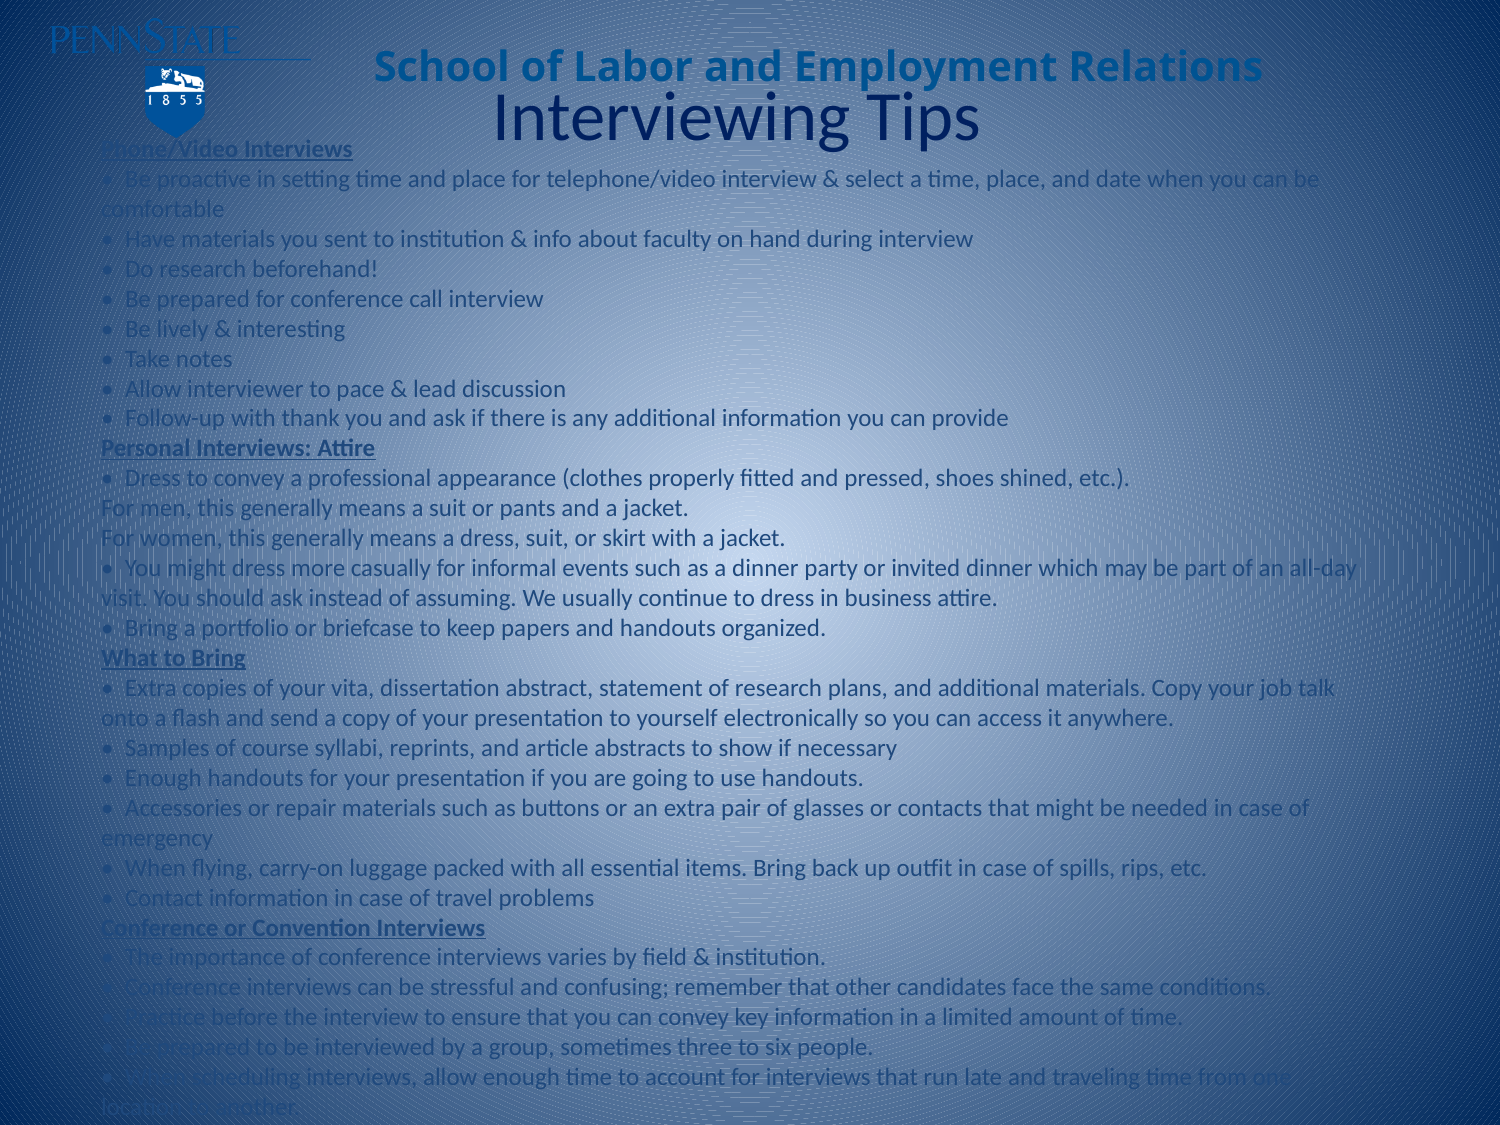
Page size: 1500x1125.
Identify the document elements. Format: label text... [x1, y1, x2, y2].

title Interviewing Tips [99, 62, 1375, 125]
text_box Phone/Video Interviews • Be proactive in setting time and place for telephone/video interview & select a time, place, and date when you can be comfortable • Have materials you sent to institution & info about faculty on hand during interview • Do research beforehand! • Be prepared for conference call interview • Be lively & interesting • Take notes • Allow interviewer to pace & lead discussion • Follow-up with thank you and ask if there is any additional information you can provide Personal Interviews: Attire • Dress to convey a professional appearance (clothes properly fitted and pressed, shoes shined, etc.). For men, this generally means a suit or pants and a jacket. For women, this generally means a dress, suit, or skirt with a jacket. • You might dress more casually for informal events such as a dinner party or invited dinner which may be part of an all-day visit. You should ask instead of assuming. We usually continue to dress in business attire. • Bring a portfolio or briefcase to keep papers and handouts organized. What to Bring • Extra copies of your vita, dissertation abstract, statement of research plans, and additional materials. Copy your job talk onto a flash and send a copy of your presentation to yourself electronically so you can access it anywhere. • Samples of course syllabi, reprints, and article abstracts to show if necessary • Enough handouts for your presentation if you are going to use handouts. • Accessories or repair materials such as buttons or an extra pair of glasses or contacts that might be needed in case of emergency • When flying, carry-on luggage packed with all essential items. Bring back up outfit in case of spills, rips, etc. • Contact information in case of travel problems Conference or Convention Interviews • The importance of conference interviews varies by field & institution. • Conference interviews can be stressful and confusing; remember that other candidates face the same conditions. • Practice before the interview to ensure that you can convey key information in a limited amount of time. • Be prepared to be interviewed by a group, sometimes three to six people. • When scheduling interviews, allow enough time to account for interviews that run late and traveling time from one location to another. [86, 125, 1389, 1125]
picture [50, 18, 311, 138]
